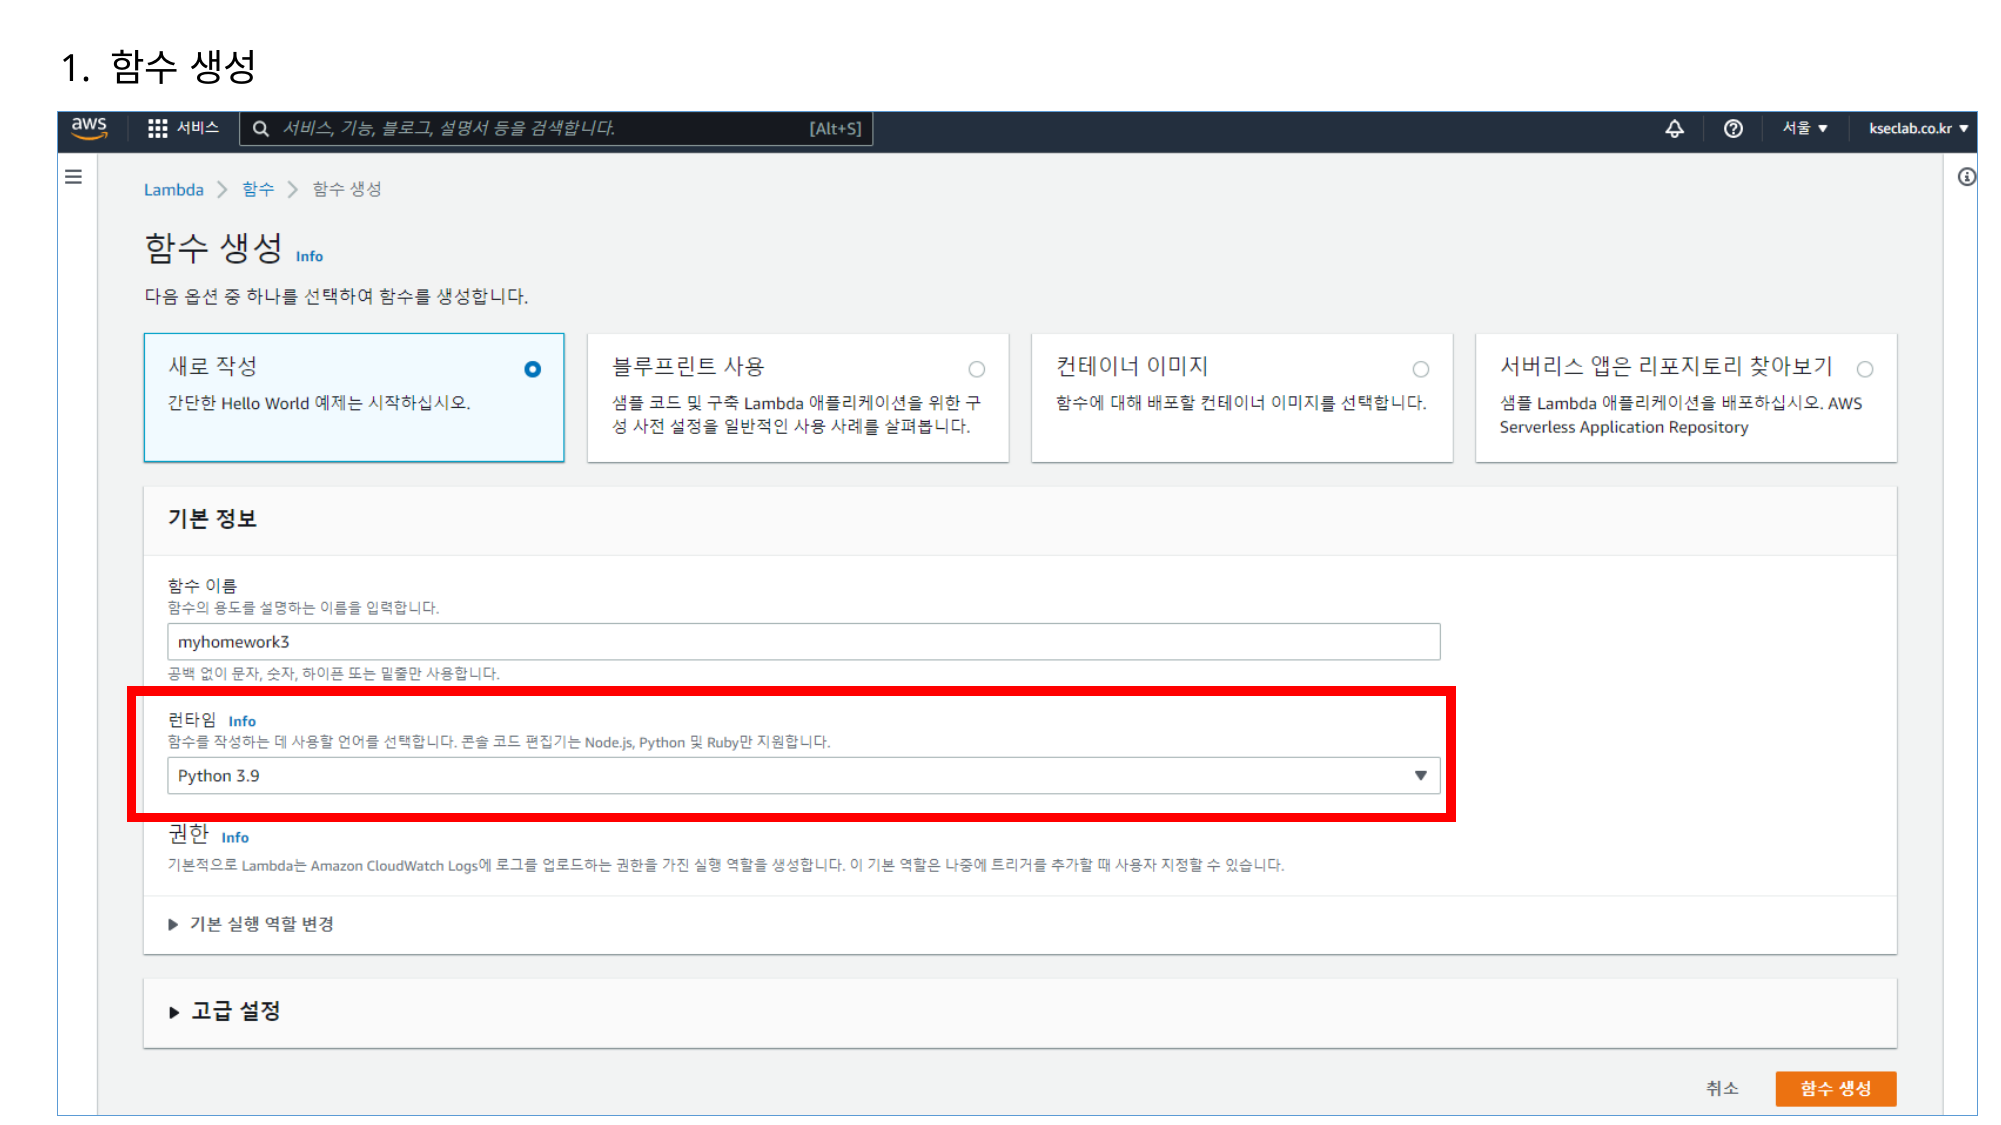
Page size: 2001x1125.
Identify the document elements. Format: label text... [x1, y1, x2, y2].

text_box 1. 함수 생성 [45, 37, 274, 97]
picture [57, 111, 1978, 1115]
